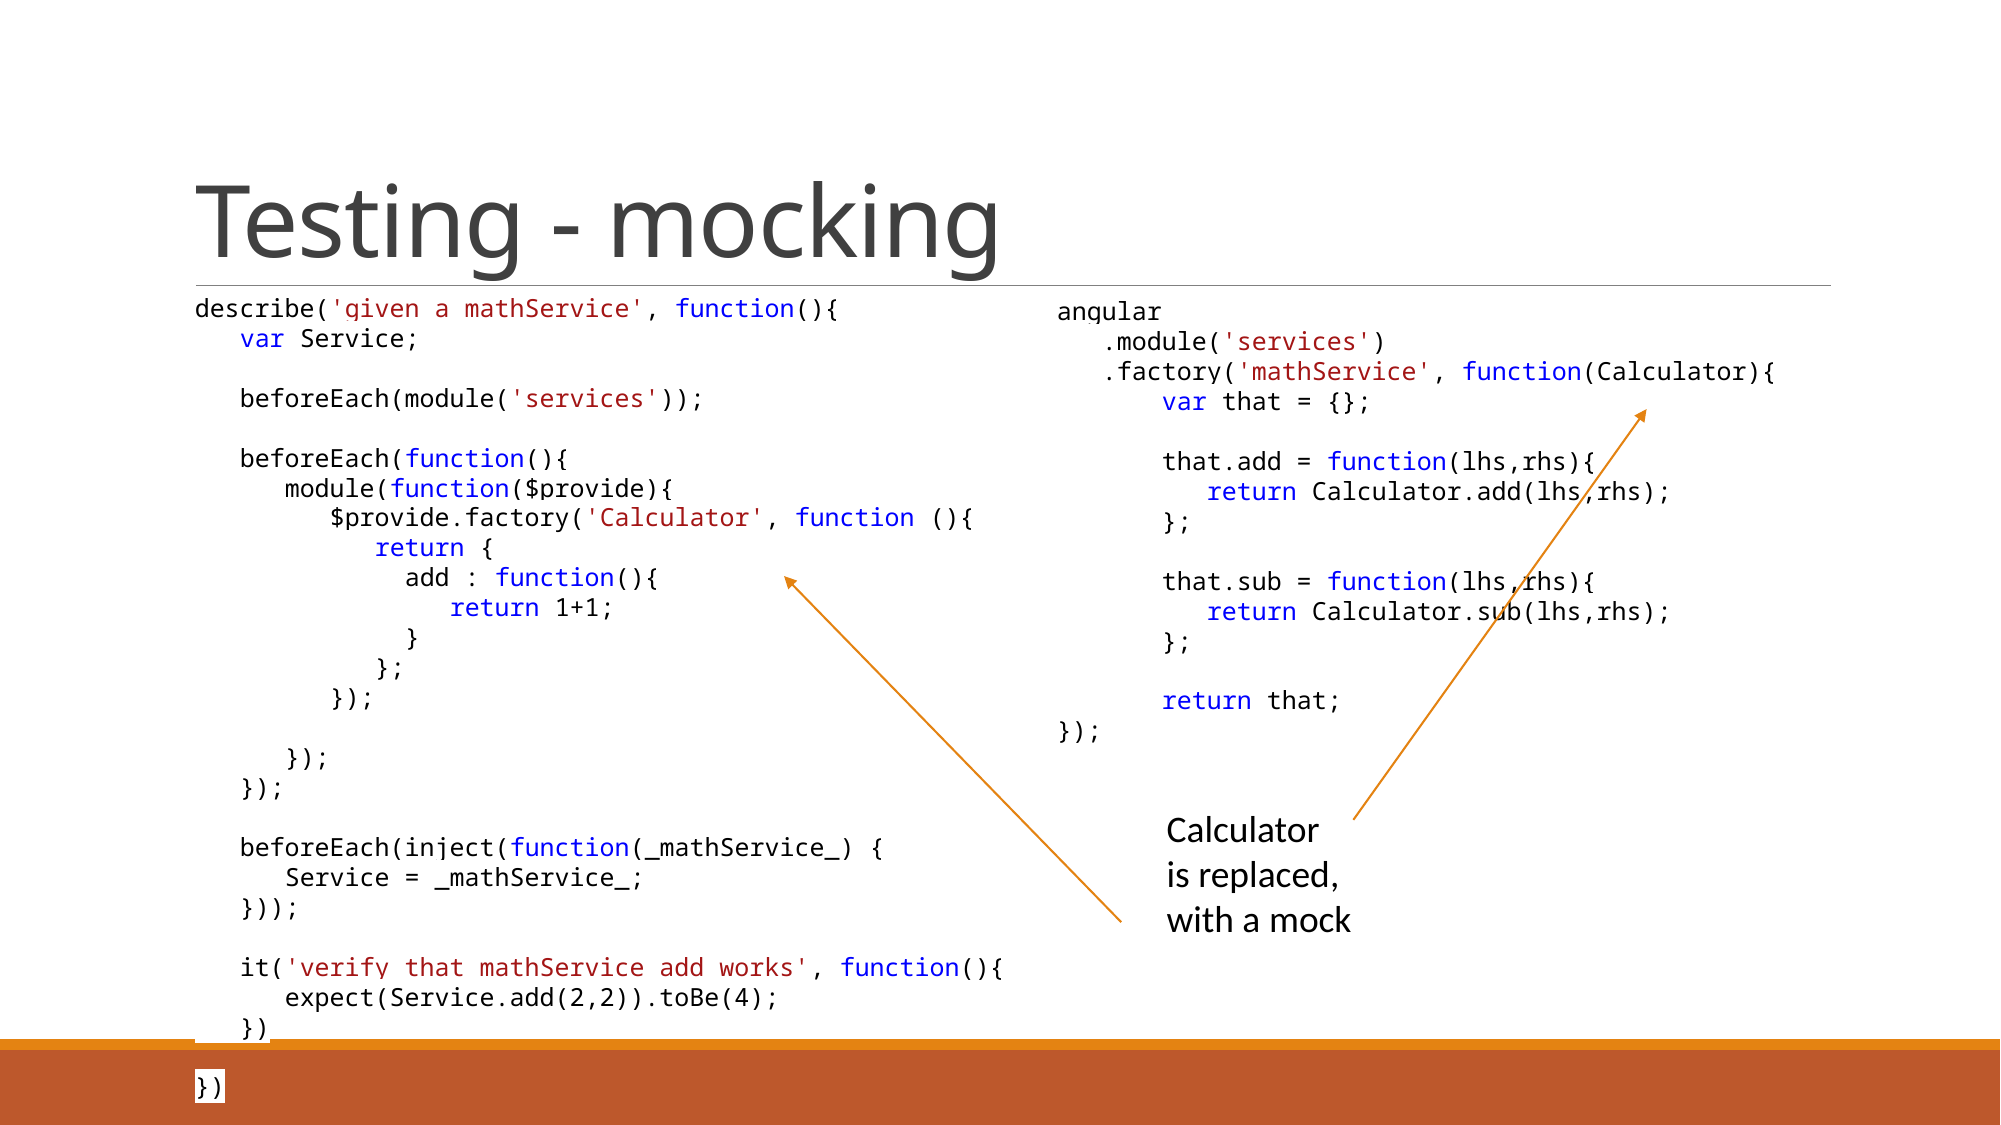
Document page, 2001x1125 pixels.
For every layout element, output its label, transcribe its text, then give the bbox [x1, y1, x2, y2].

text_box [783, 575, 1122, 923]
text_box Calculator is replaced, with a mock [1151, 797, 1367, 948]
text_box angular .module('services') .factory('mathService', function(Calculator){ var that = {}; that.add = function(lhs,rhs){ return Calculator.add(lhs,rhs); }; that.sub = function(lhs,rhs){ return Calculator.sub(lhs,rhs); }; return that; }); [1042, 288, 2000, 753]
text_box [1352, 408, 1648, 821]
title Testing - mocking [180, 47, 1830, 285]
text_box describe('given a mathService', function(){ var Service; beforeEach(module('services')); beforeEach(function(){ module(function($provide){ $provide.factory('Calculator', function (){ return { add : function(){ return 1+1; } }; }); }); }); beforeEach(inject(function(_mathService_) { Service = _mathService_; })); it('verify that mathService add works', function(){ expect(Service.add(2,2)).toBe(4); }) }) [180, 285, 1180, 1109]
